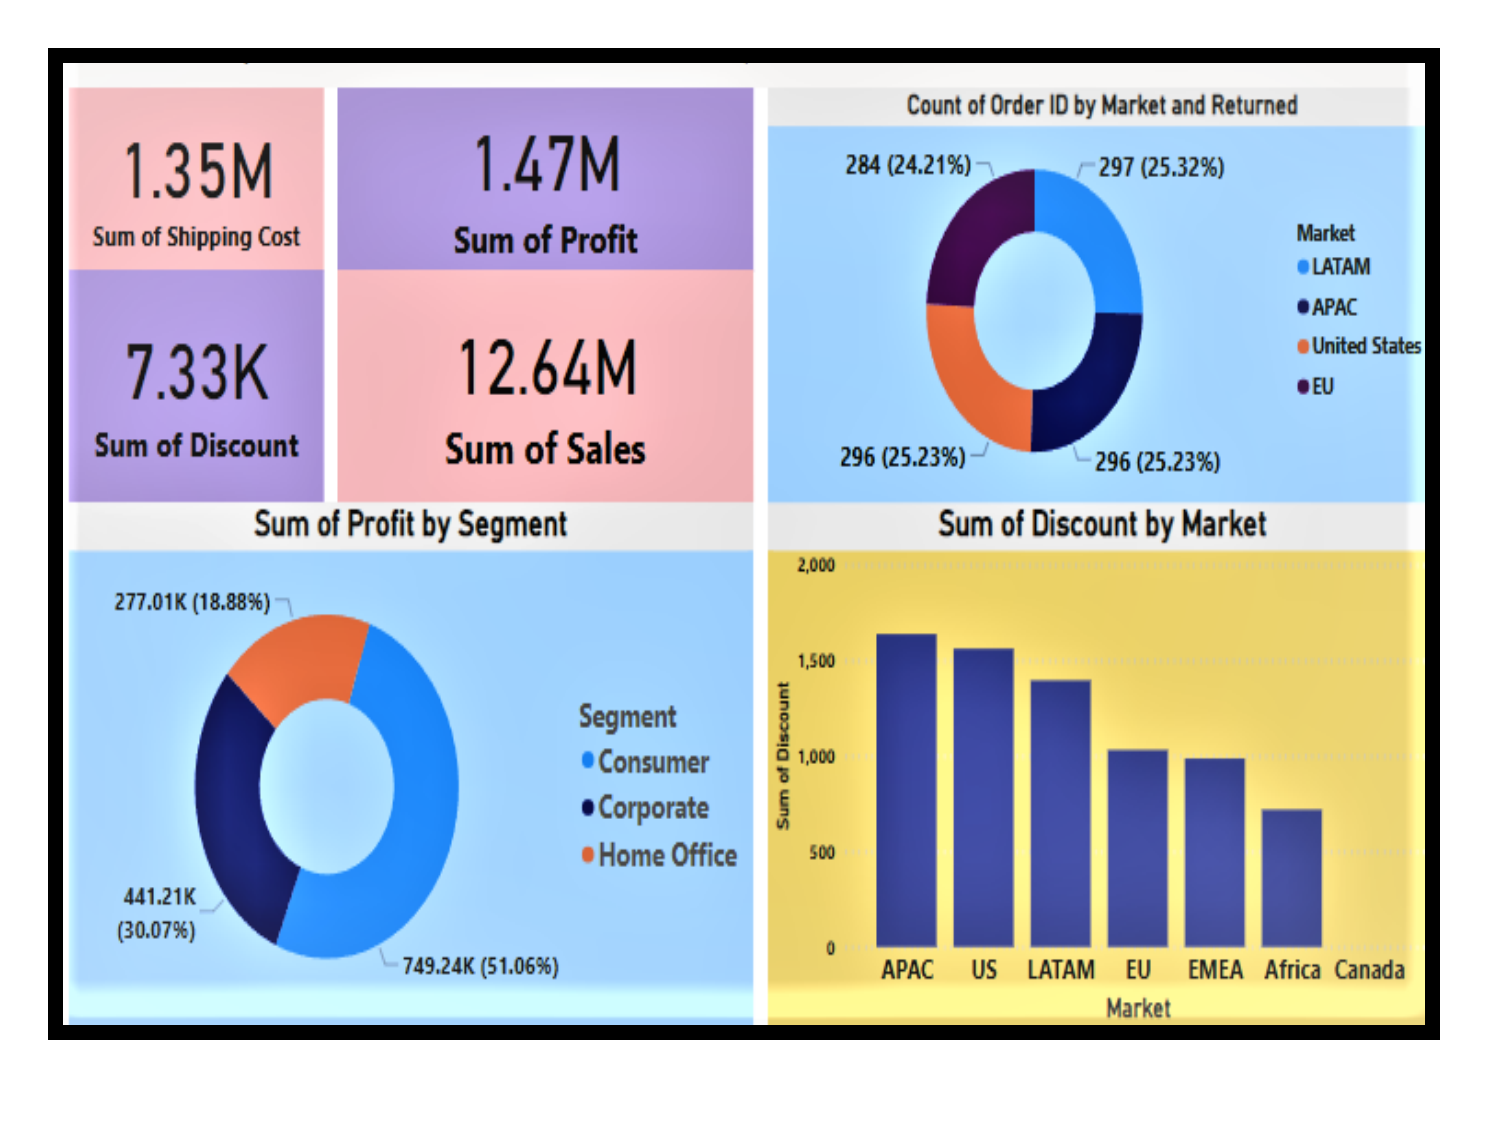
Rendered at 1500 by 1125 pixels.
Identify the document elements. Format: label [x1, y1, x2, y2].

picture [62, 62, 1426, 1026]
